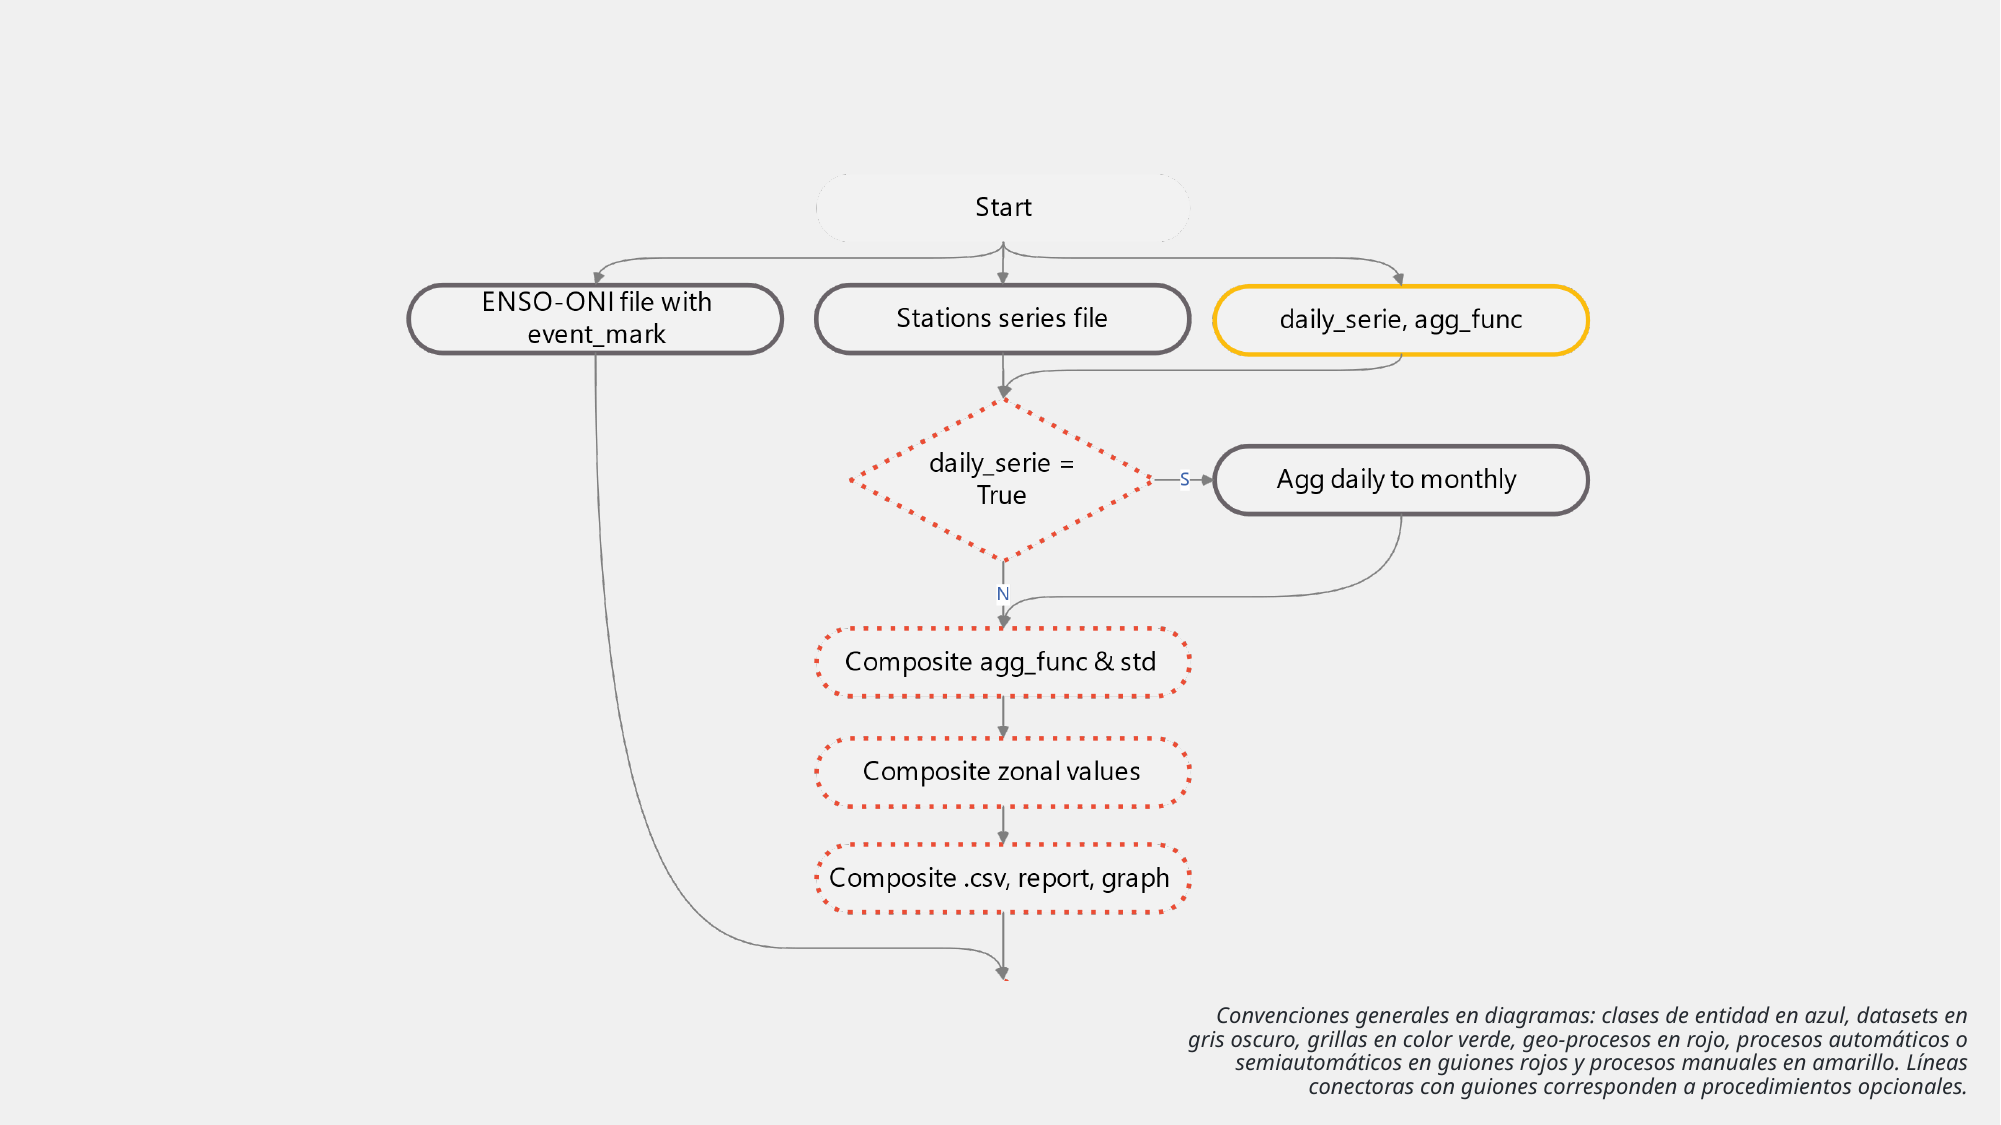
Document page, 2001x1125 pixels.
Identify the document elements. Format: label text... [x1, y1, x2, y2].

picture [379, 144, 1620, 981]
title Convenciones generales en diagramas: clases de entidad en azul, datasets en gris oscuro, grillas en color verde, geo-procesos en rojo, procesos automáticos o semiautomáticos en guiones rojos y procesos manuales en amarillo. Líneas conectoras con guiones corresponden a procedimientos opcionales. [1160, 997, 1986, 1109]
